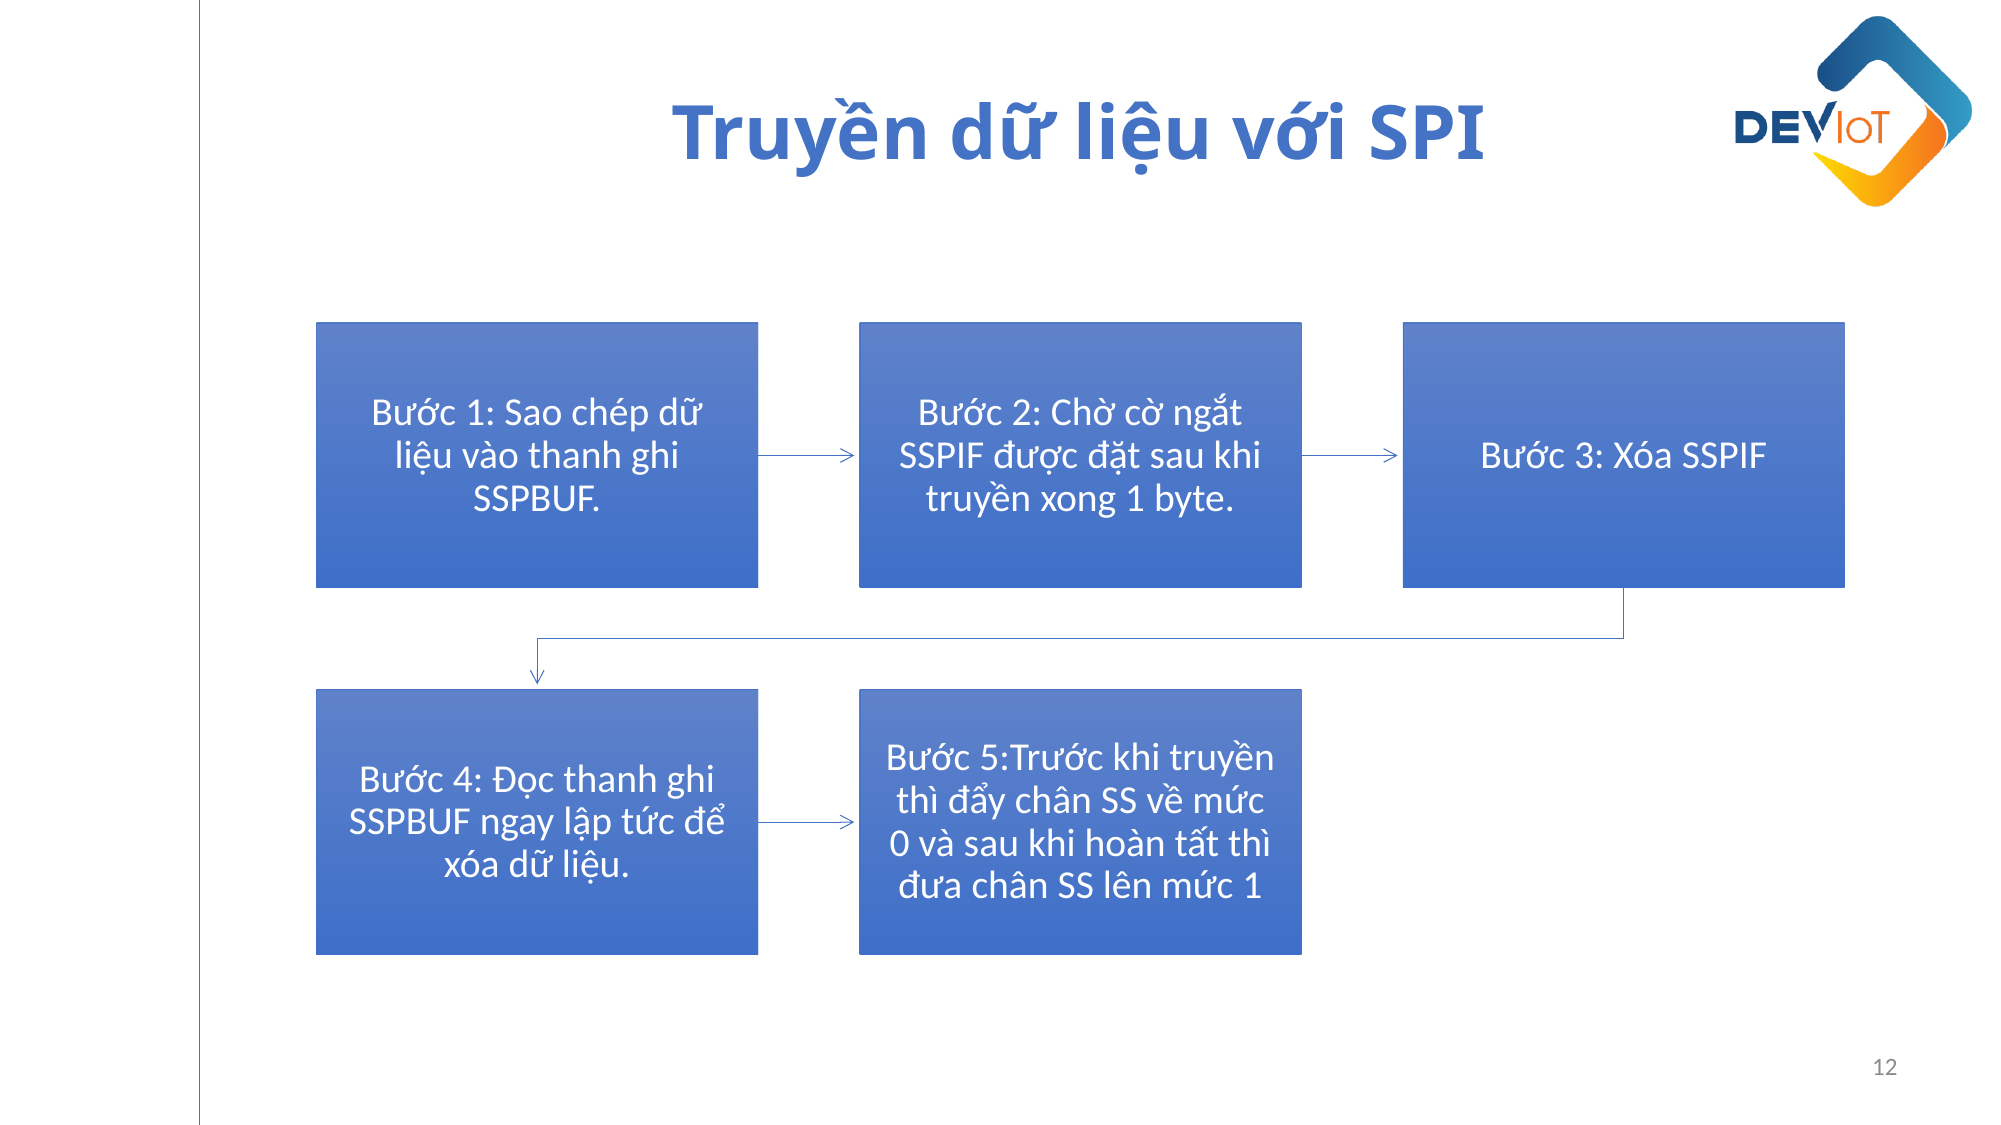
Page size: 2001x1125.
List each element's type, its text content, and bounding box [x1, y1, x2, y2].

picture [1707, 0, 2000, 258]
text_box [315, 230, 1846, 1048]
slide_number 12 [1845, 1035, 1913, 1096]
text_box Truyền dữ liệu với SPI [563, 77, 1594, 183]
